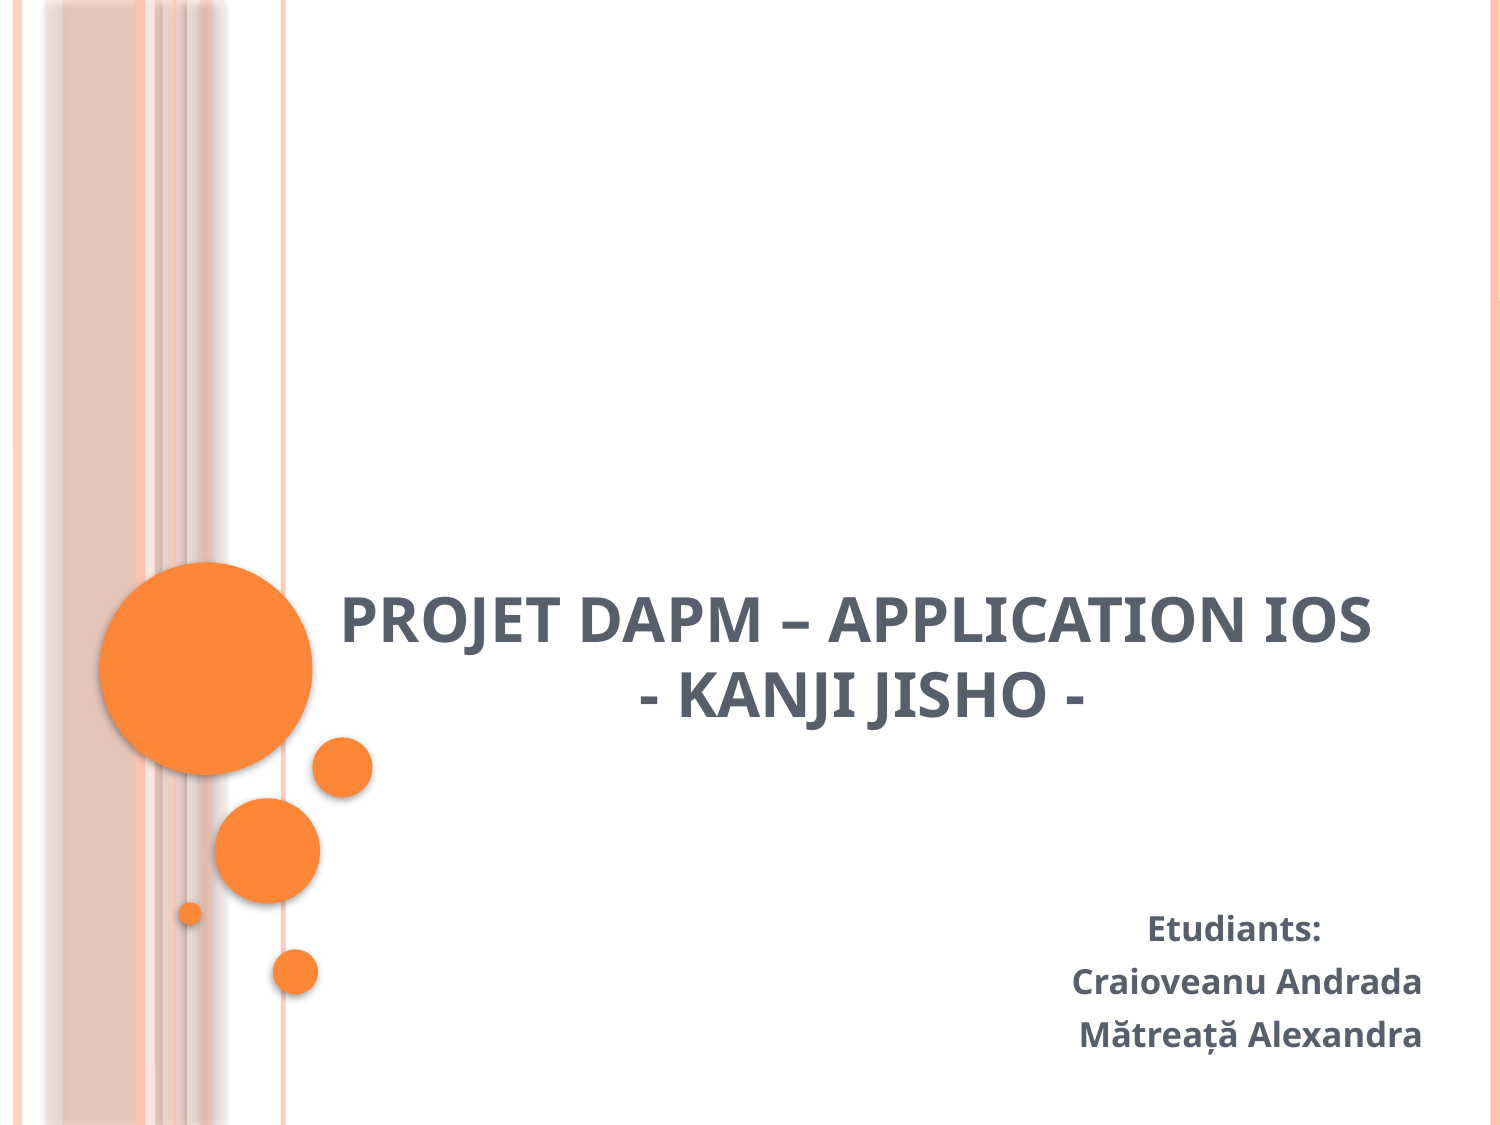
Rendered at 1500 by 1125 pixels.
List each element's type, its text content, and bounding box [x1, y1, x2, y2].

subtitle Etudiants: Craioveanu Andrada Mătreaţă Alexandra [650, 900, 1438, 1063]
title Projet DAPM – application IOS - Kanji Jisho - [324, 399, 1463, 738]
